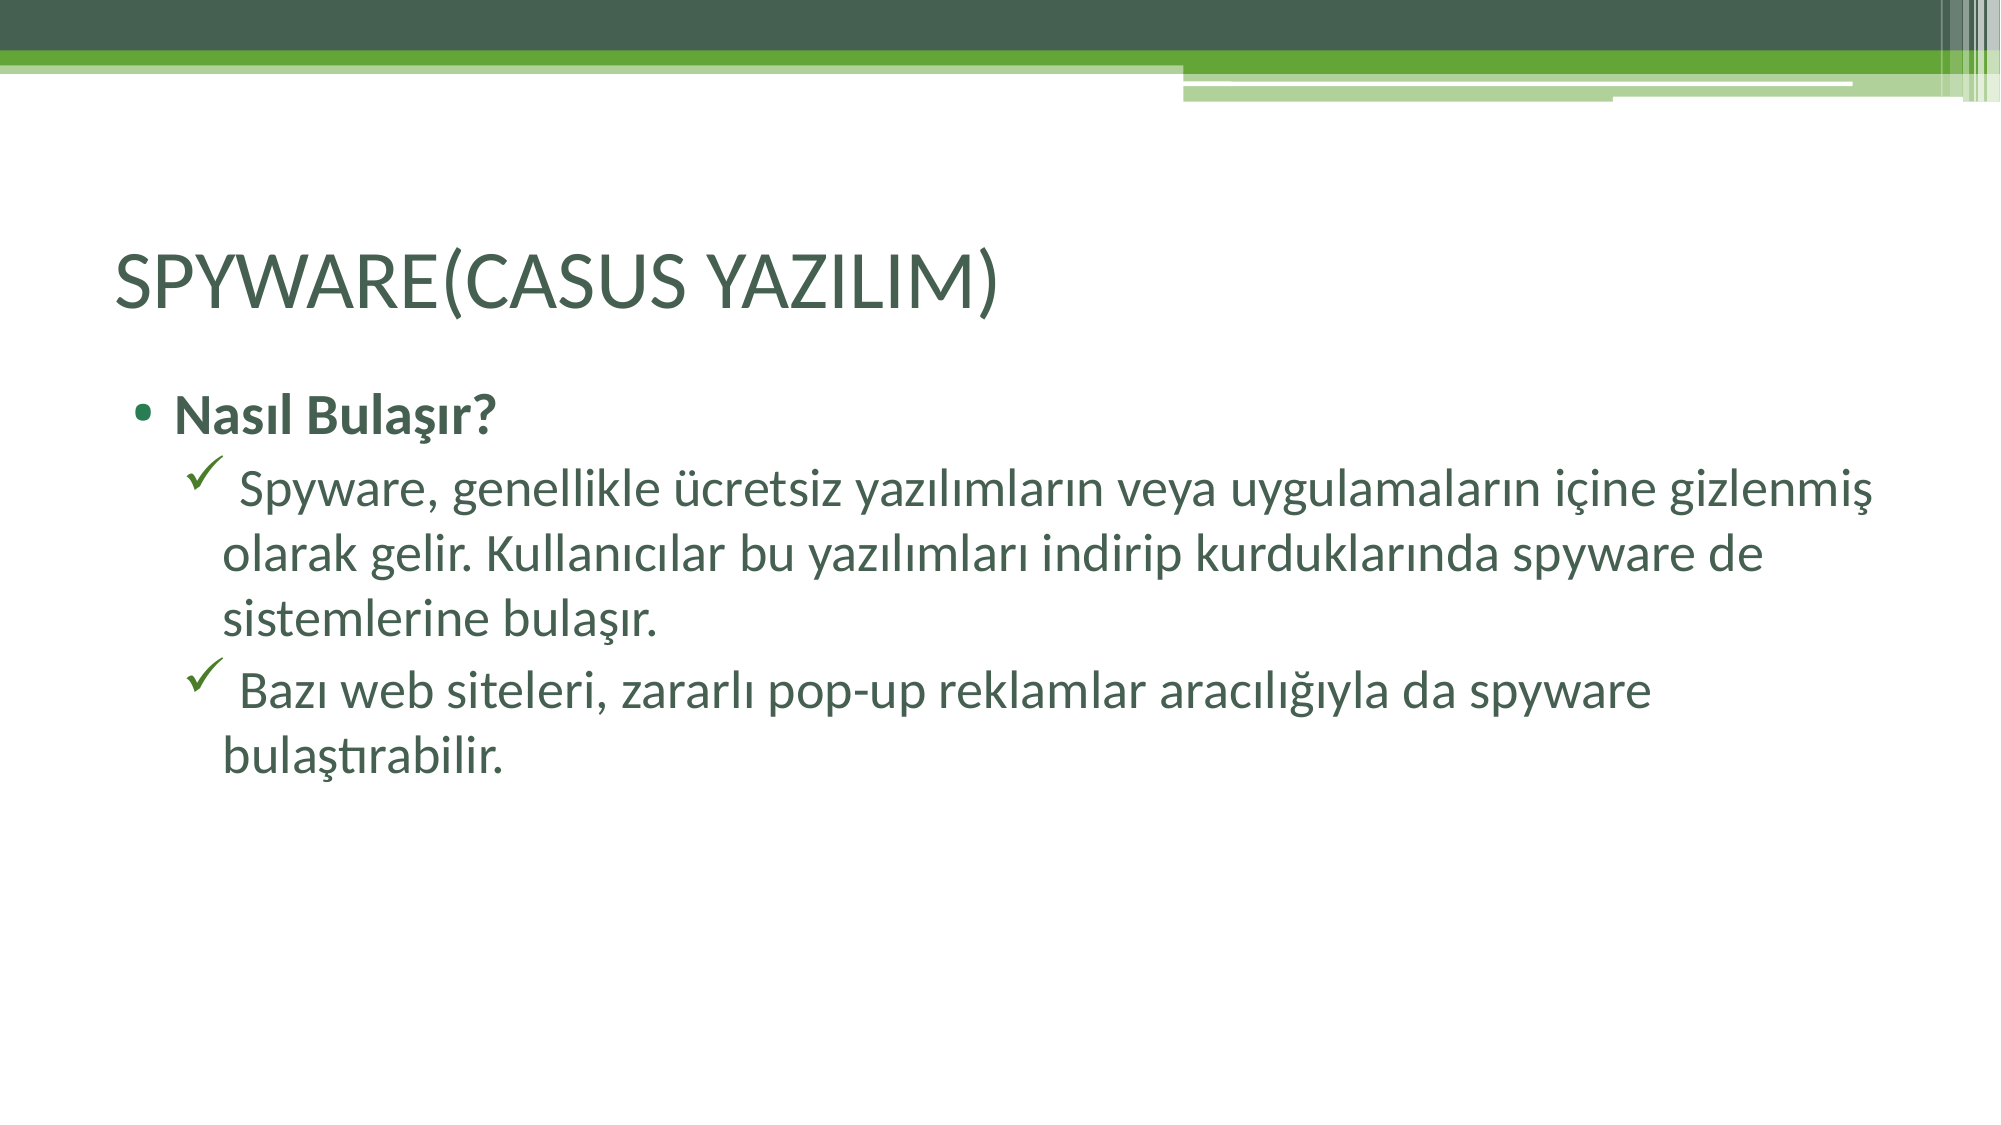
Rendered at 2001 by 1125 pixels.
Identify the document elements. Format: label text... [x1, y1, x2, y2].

list Nasıl Bulaşır? Spyware, genellikle ücretsiz yazılımların veya uygulamaların içine gizlenmiş olarak gelir. Kullanıcılar bu yazılımları indirip kurduklarında spyware de sistemlerine bulaşır. Bazı web siteleri, zararlı pop-up reklamlar aracılığıyla da spyware bulaştırabilir. [99, 368, 1900, 1079]
title SPYWARE(CASUS YAZILIM) [99, 187, 1900, 363]
